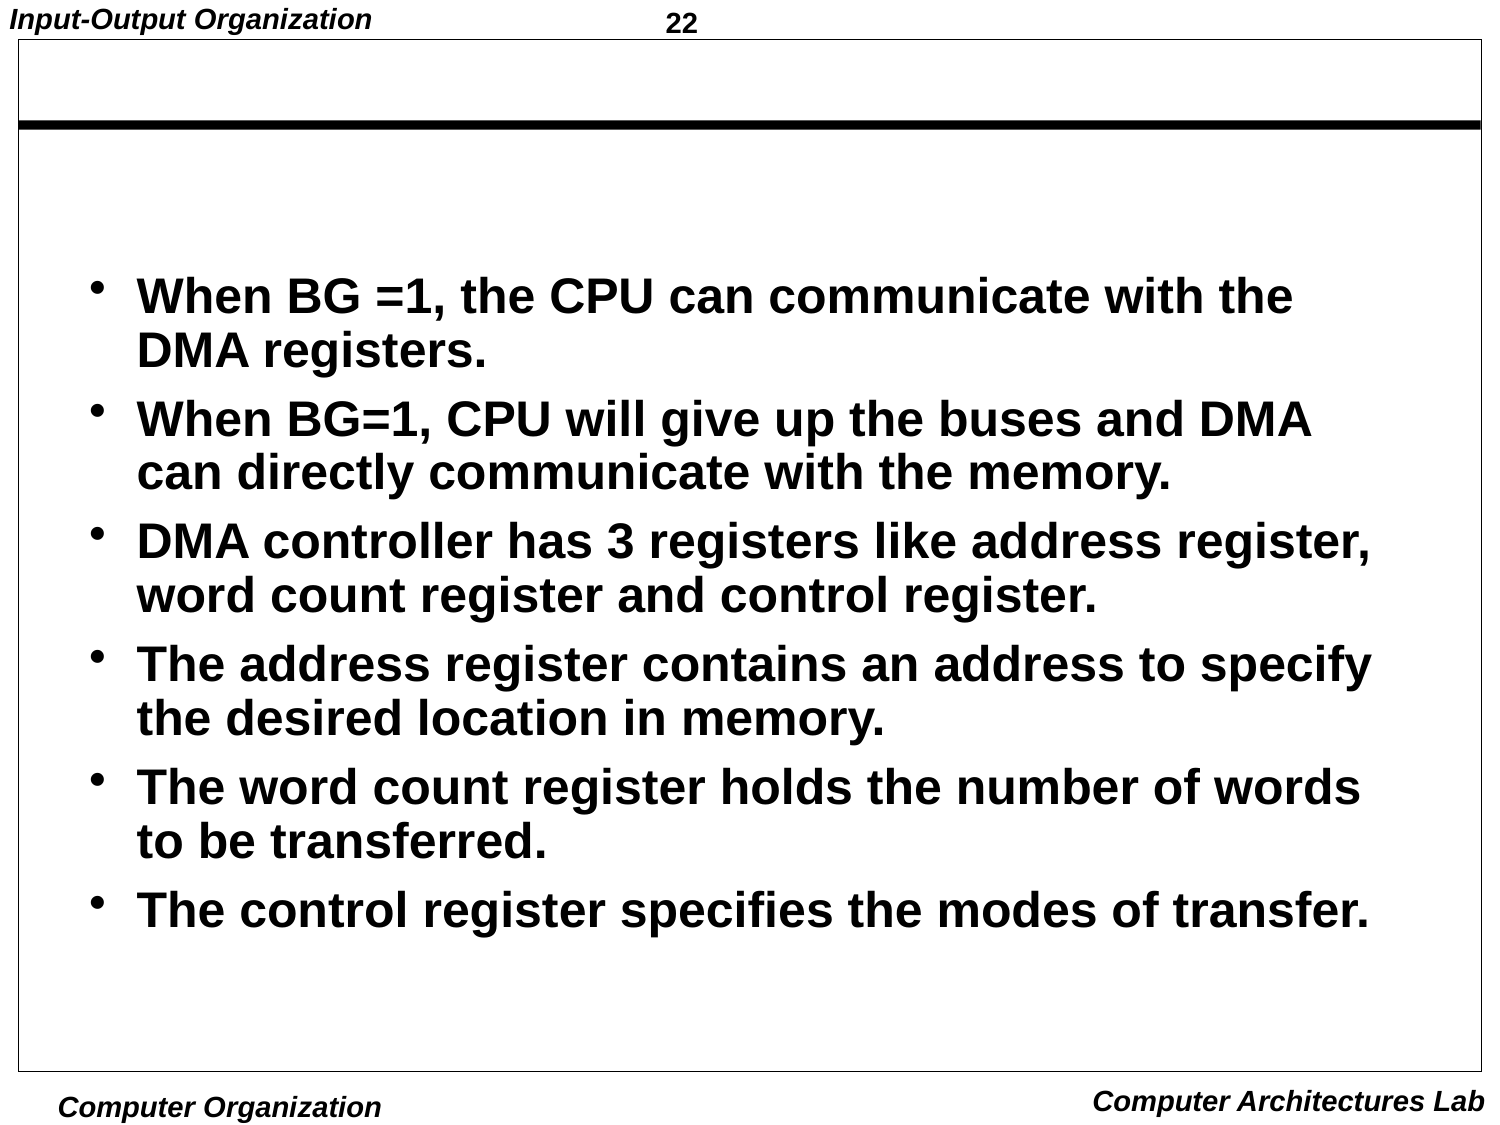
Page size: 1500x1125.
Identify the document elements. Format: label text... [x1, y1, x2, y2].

list When BG =1, the CPU can communicate with the DMA registers. When BG=1, CPU will give up the buses and DMA can directly communicate with the memory. DMA controller has 3 registers like address register, word count register and control register. The address register contains an address to specify the desired location in memory. The word count register holds the number of words to be transferred. The control register specifies the modes of transfer. [75, 262, 1425, 1005]
